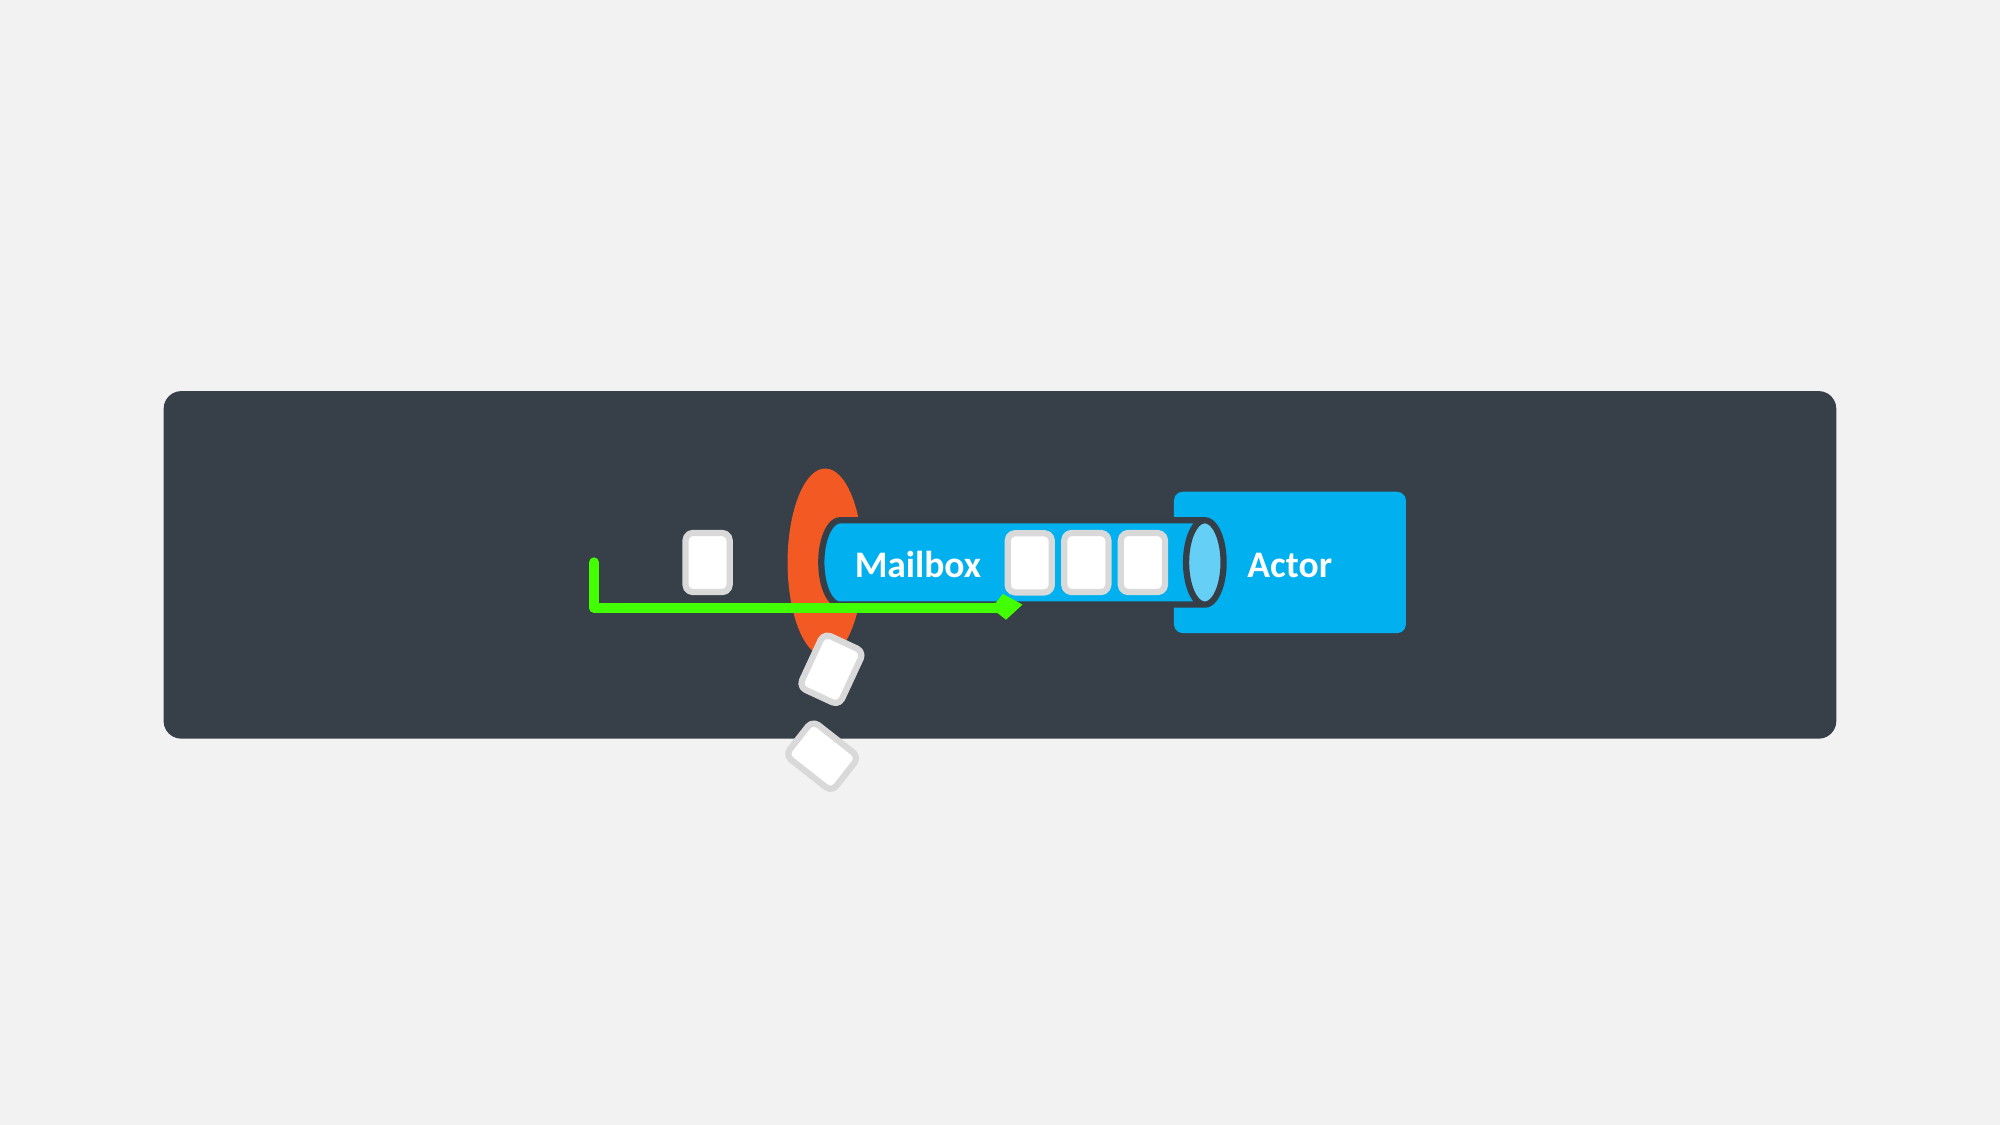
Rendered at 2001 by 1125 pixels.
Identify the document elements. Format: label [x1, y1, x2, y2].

text_box [162, 390, 1838, 740]
text_box [593, 468, 1406, 657]
text_box [787, 722, 857, 790]
text_box [800, 657, 863, 704]
